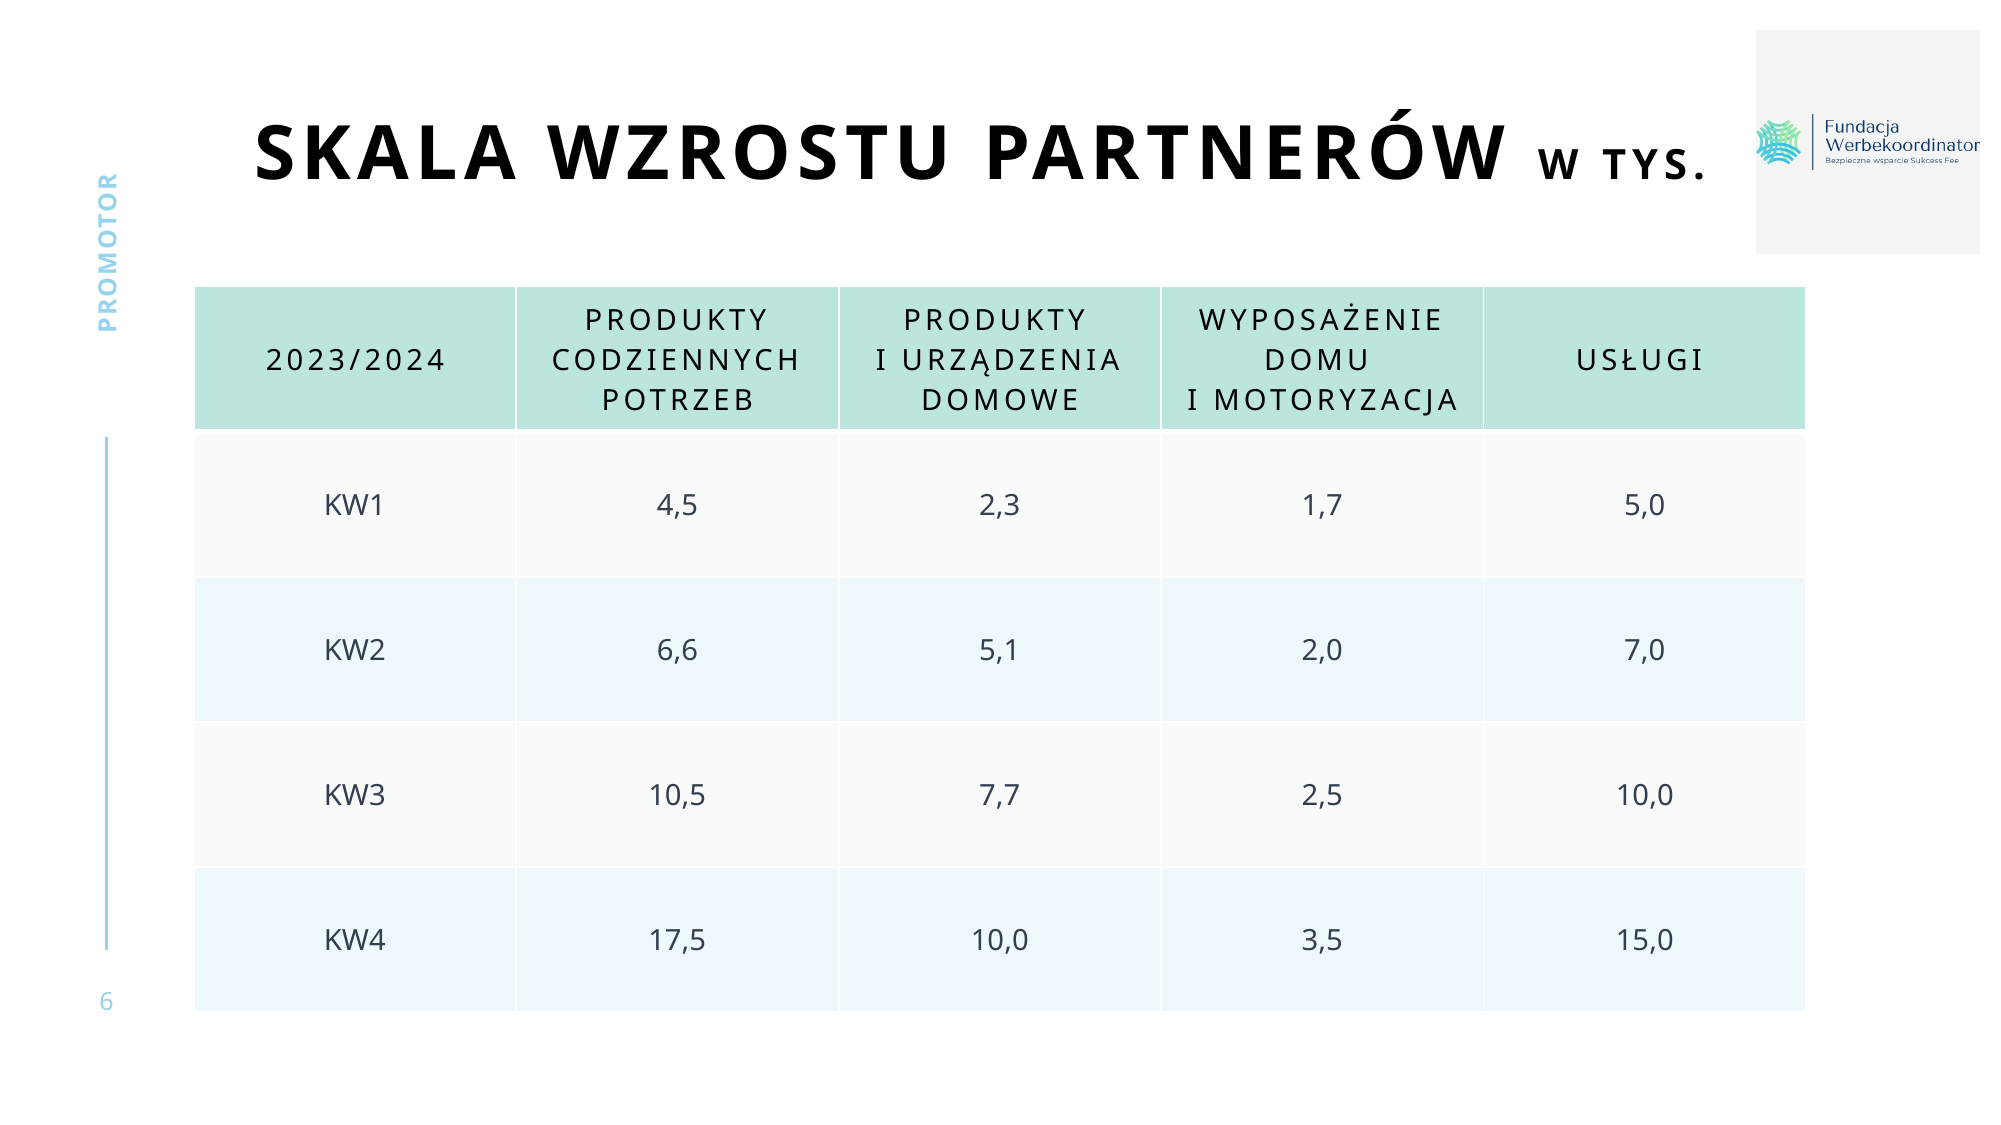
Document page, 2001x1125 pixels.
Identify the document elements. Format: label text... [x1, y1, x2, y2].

table_cell 10,0 [1484, 723, 1805, 866]
table_cell 10,0 [840, 868, 1160, 1011]
table_cell 17,5 [517, 868, 838, 1011]
table_cell 2,0 [1162, 578, 1483, 721]
footer promotor [90, 107, 122, 400]
table_cell KW1 [195, 434, 515, 576]
table_cell 4,5 [517, 434, 838, 576]
table_cell 5,0 [1484, 434, 1805, 576]
table_cell 15,0 [1484, 868, 1805, 1011]
table_cell 10,5 [517, 723, 838, 866]
table_cell 7,0 [1484, 578, 1805, 721]
table_cell 3,5 [1162, 868, 1483, 1011]
table_cell KW4 [195, 868, 515, 1011]
table_header Wyposażenie domu i motoryzacja [1162, 287, 1483, 429]
table_header Produkty codziennych potrzeb [517, 287, 838, 429]
picture [1756, 30, 1980, 254]
table_cell KW3 [195, 723, 515, 866]
table_cell KW2 [195, 578, 515, 721]
table_cell 2,5 [1162, 723, 1483, 866]
slide_number 6 [68, 987, 144, 1018]
table_header Usługi [1484, 287, 1805, 429]
table_header Produkty i urządzenia domowe [840, 287, 1160, 429]
title Skala wzrostu partnerów w tys. [122, 99, 1756, 250]
table_cell 7,7 [840, 723, 1160, 866]
table_cell 2,3 [840, 434, 1160, 576]
table_cell 5,1 [840, 578, 1160, 721]
table_cell 6,6 [517, 578, 838, 721]
table_cell 1,7 [1162, 434, 1483, 576]
table_header 2023/2024 [195, 287, 515, 429]
